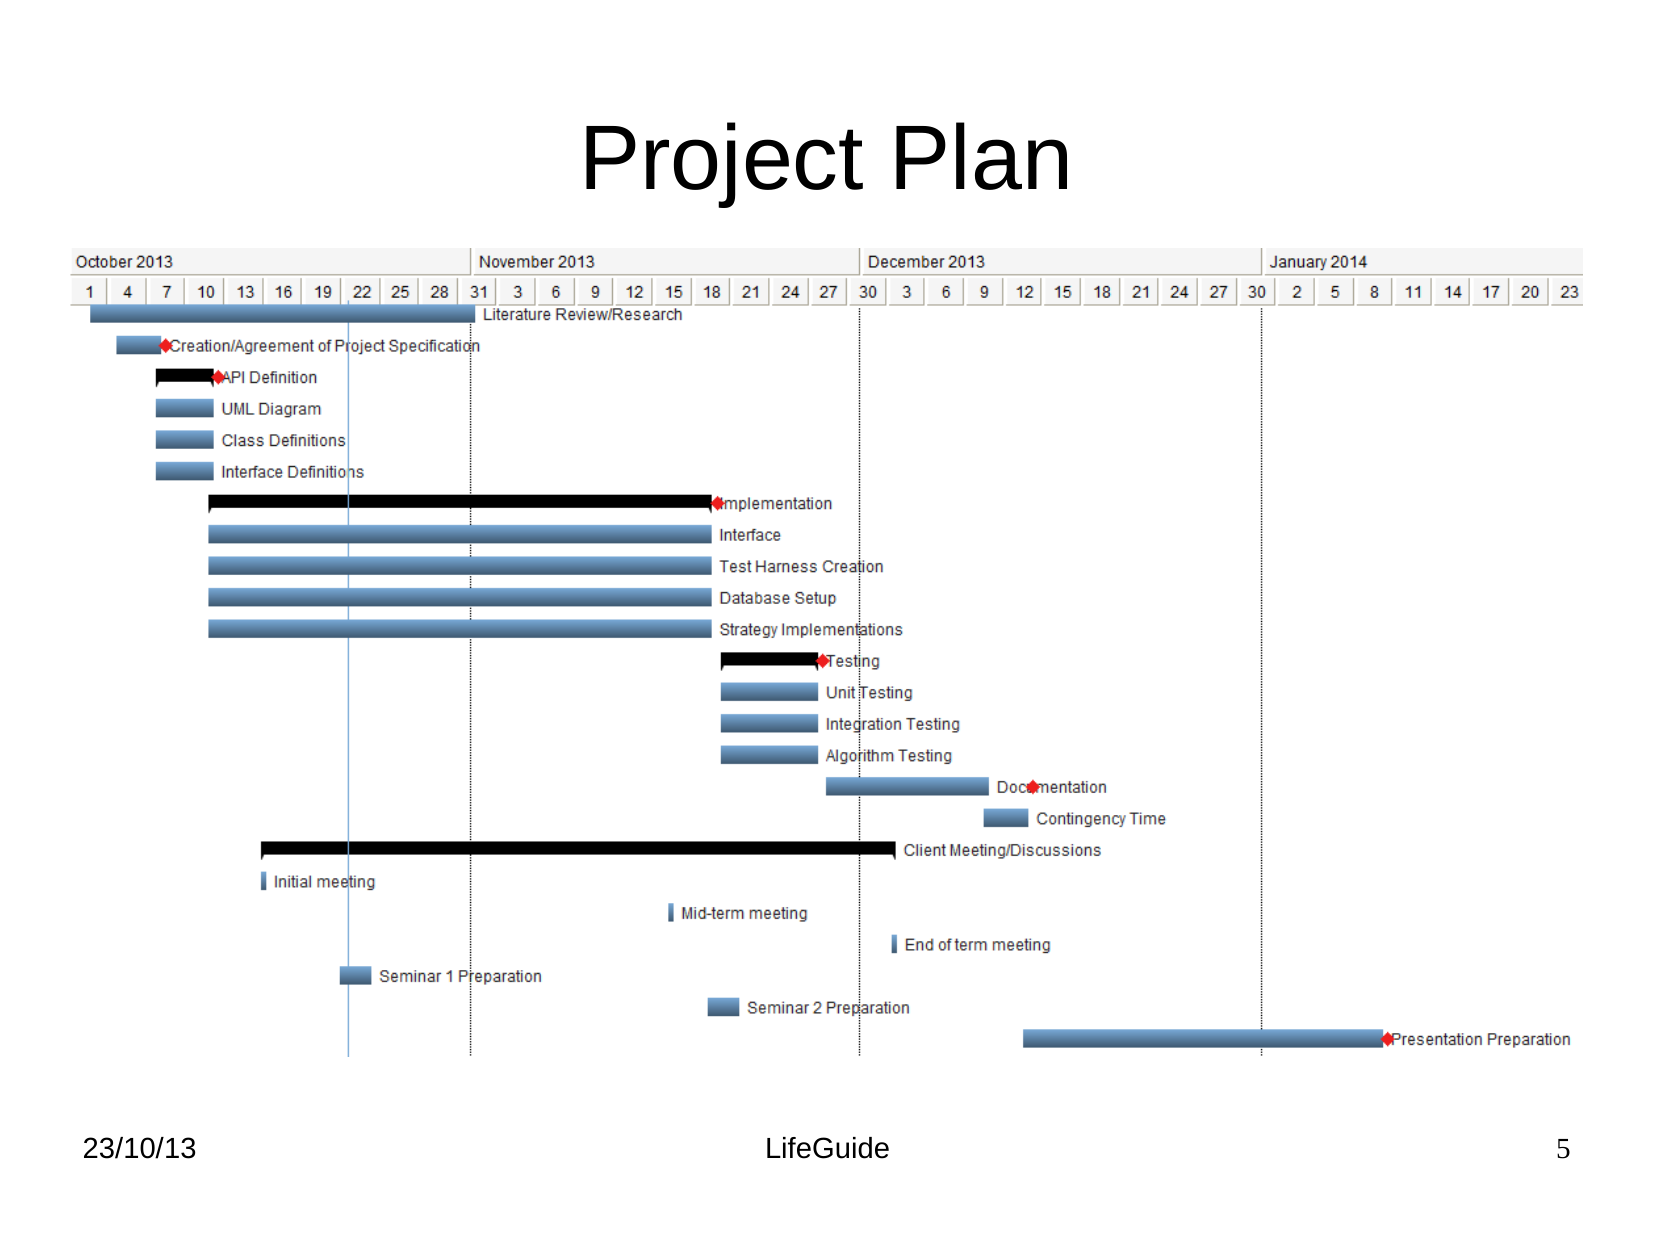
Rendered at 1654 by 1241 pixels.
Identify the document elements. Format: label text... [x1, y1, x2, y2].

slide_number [82, 1129, 468, 1216]
title Project Plan [82, 49, 1571, 246]
picture [68, 248, 1583, 1058]
slide_number 5 [1185, 1129, 1571, 1216]
footer LifeGuide [565, 1129, 1090, 1216]
